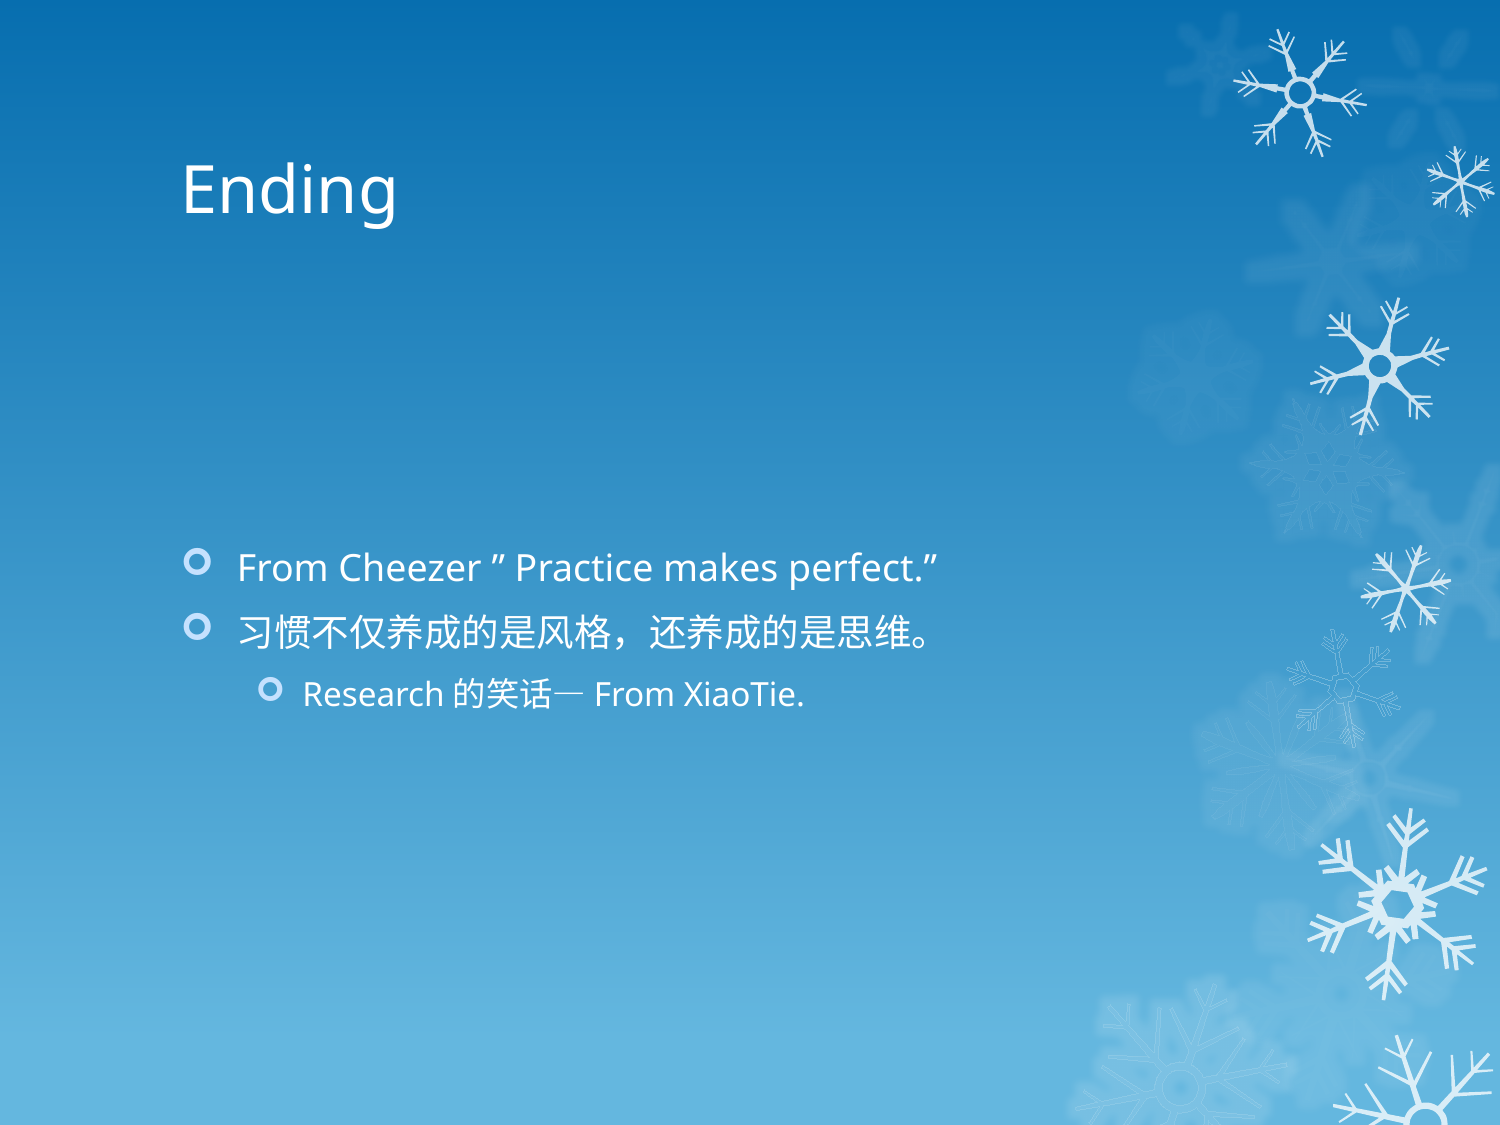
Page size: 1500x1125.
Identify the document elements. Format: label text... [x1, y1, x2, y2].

list From Cheezer ” Practice makes perfect.” 习惯不仅养成的是风格，还养成的是思维。 Research的笑话—From XiaoTie. [165, 296, 1335, 962]
title Ending [165, 110, 1335, 263]
